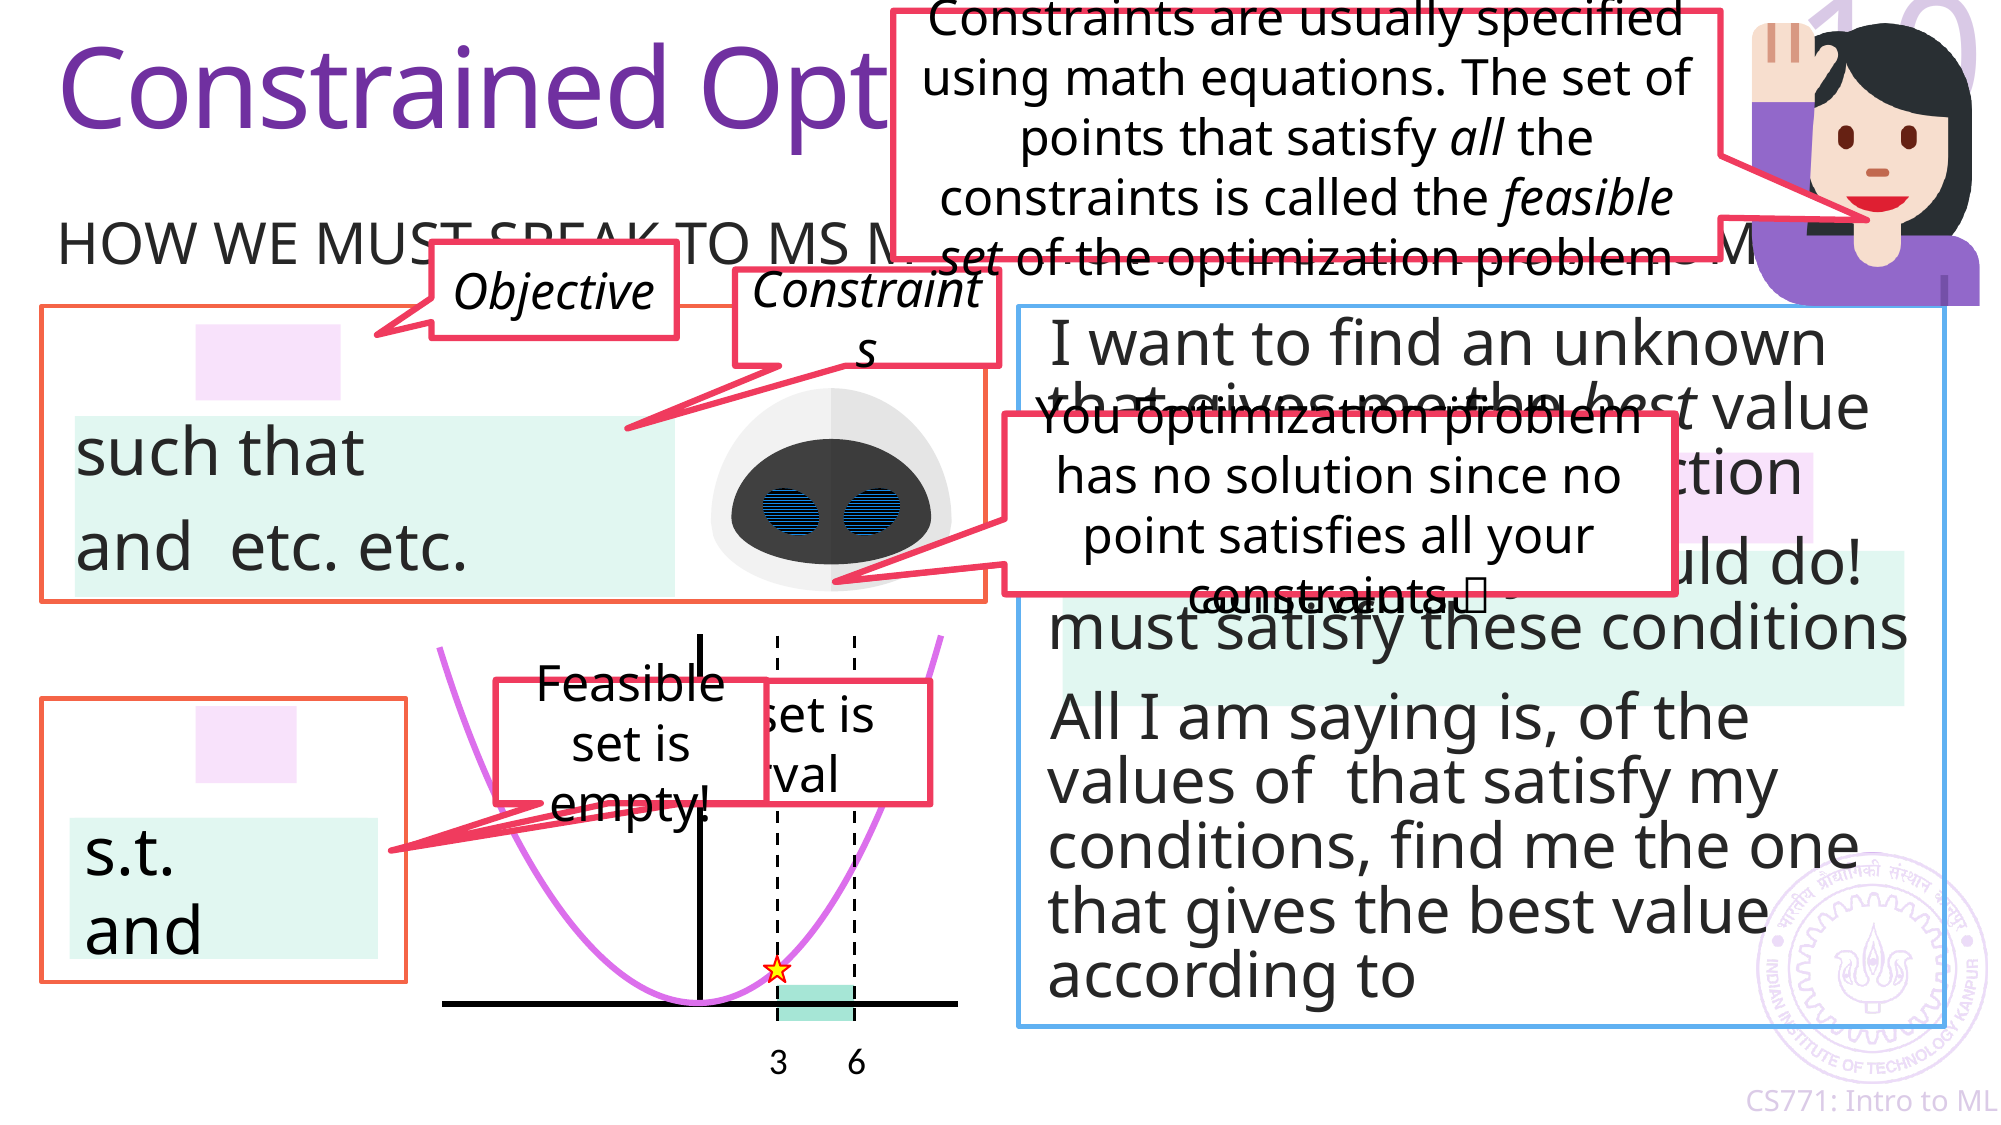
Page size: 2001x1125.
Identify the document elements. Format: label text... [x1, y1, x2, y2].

text_box [1679, 452, 1814, 544]
text_box [194, 705, 298, 784]
text_box [74, 415, 676, 598]
text_box Constraints [725, 268, 1001, 387]
text_box 3 6 [754, 1029, 898, 1090]
slide_number 10 [1520, 6, 2000, 155]
text_box How we speak to a human [1018, 219, 1945, 307]
text_box Constraints [626, 393, 710, 430]
text_box [778, 1007, 853, 1022]
title Constrained Optimization 101 [41, 5, 1945, 183]
text_box How WE MUST SPEAK TO MS M [41, 187, 986, 307]
text_box [1061, 550, 1905, 707]
text_box Constraints are usually specified using math equations. The set of points that satisfy all the constraints is called the feasible set of the optimization problem [892, 9, 1724, 261]
text_box Objective [375, 240, 678, 340]
text_box You optimization problem has no solution since no point satisfies all your constraints  [952, 412, 1676, 596]
picture [1724, 23, 2000, 306]
text_box Feasible set is empty! [402, 834, 441, 849]
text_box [710, 387, 952, 592]
text_box [194, 323, 342, 401]
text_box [441, 634, 959, 1005]
